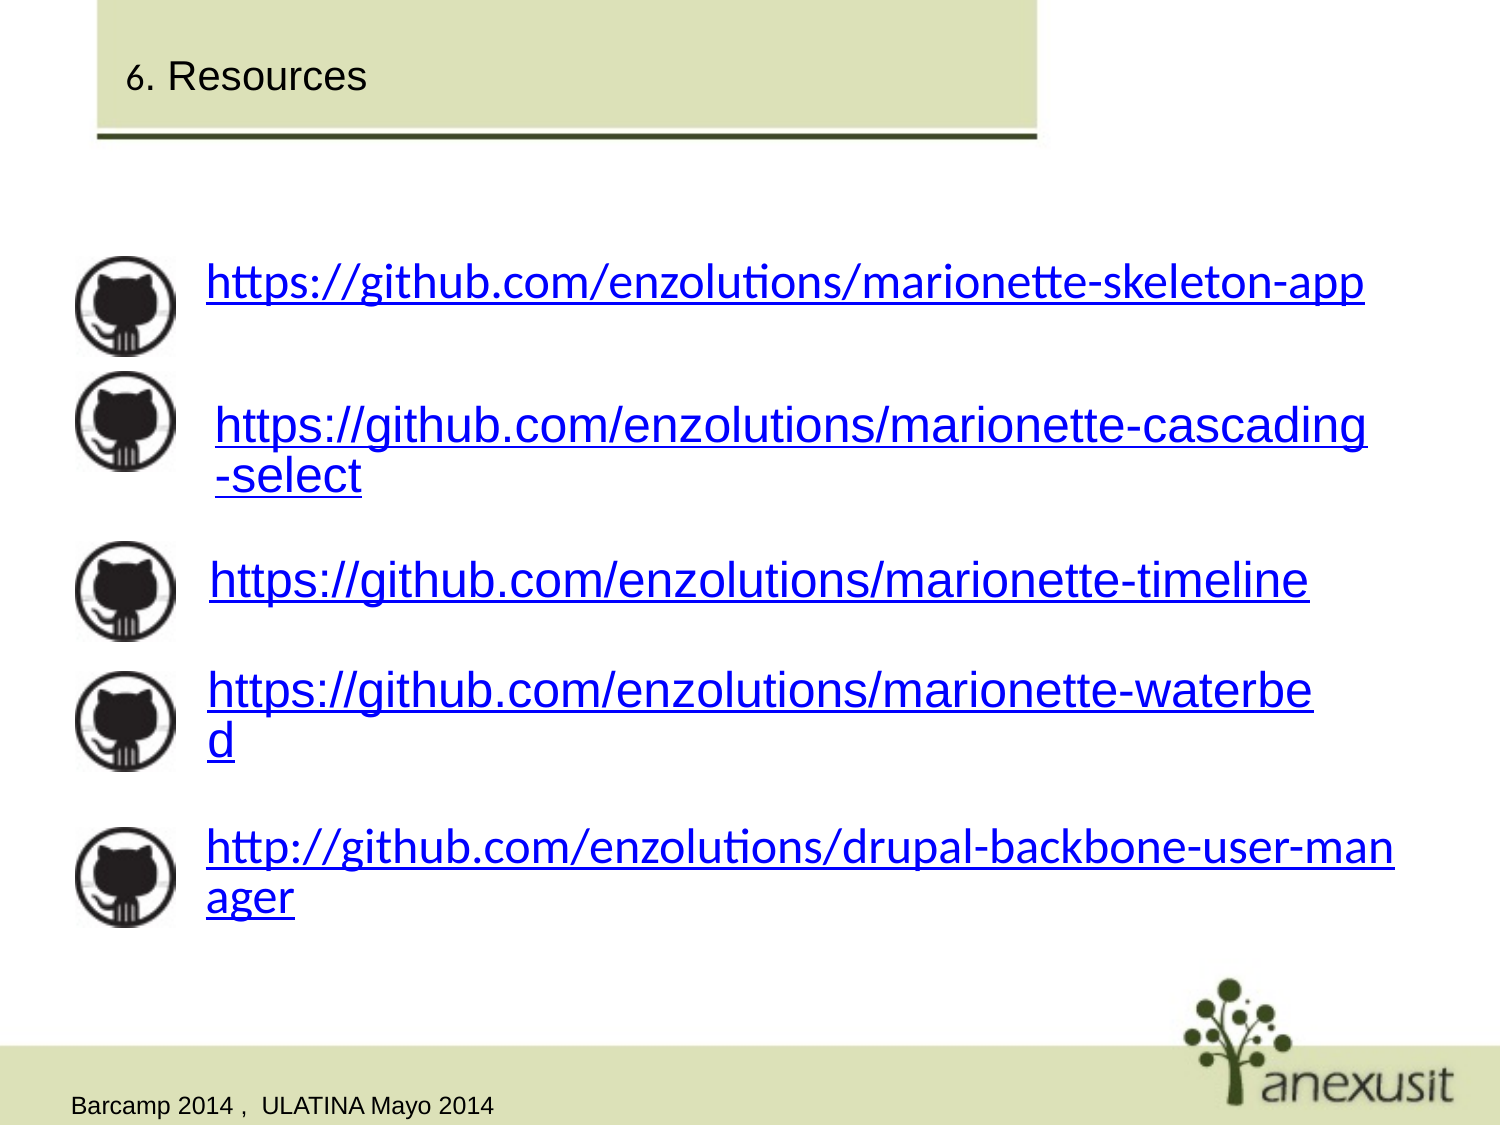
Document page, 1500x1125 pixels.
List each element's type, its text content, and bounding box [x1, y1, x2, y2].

text_box https://github.com/enzolutions/marionette-skeleton-app [198, 241, 1425, 316]
text_box http://github.com/enzolutions/drupal-backbone-user-manager [198, 806, 1425, 881]
text_box 6. Resources [118, 41, 635, 107]
text_box https://github.com/enzolutions/marionette-waterbed [199, 649, 1339, 725]
text_box Barcamp 2014 , ULATINA Mayo 2014 [63, 1081, 504, 1125]
text_box https://github.com/enzolutions/marionette-cascading-select [207, 385, 1385, 461]
picture [0, 0, 1500, 1125]
text_box https://github.com/enzolutions/marionette-timeline [201, 539, 1318, 615]
